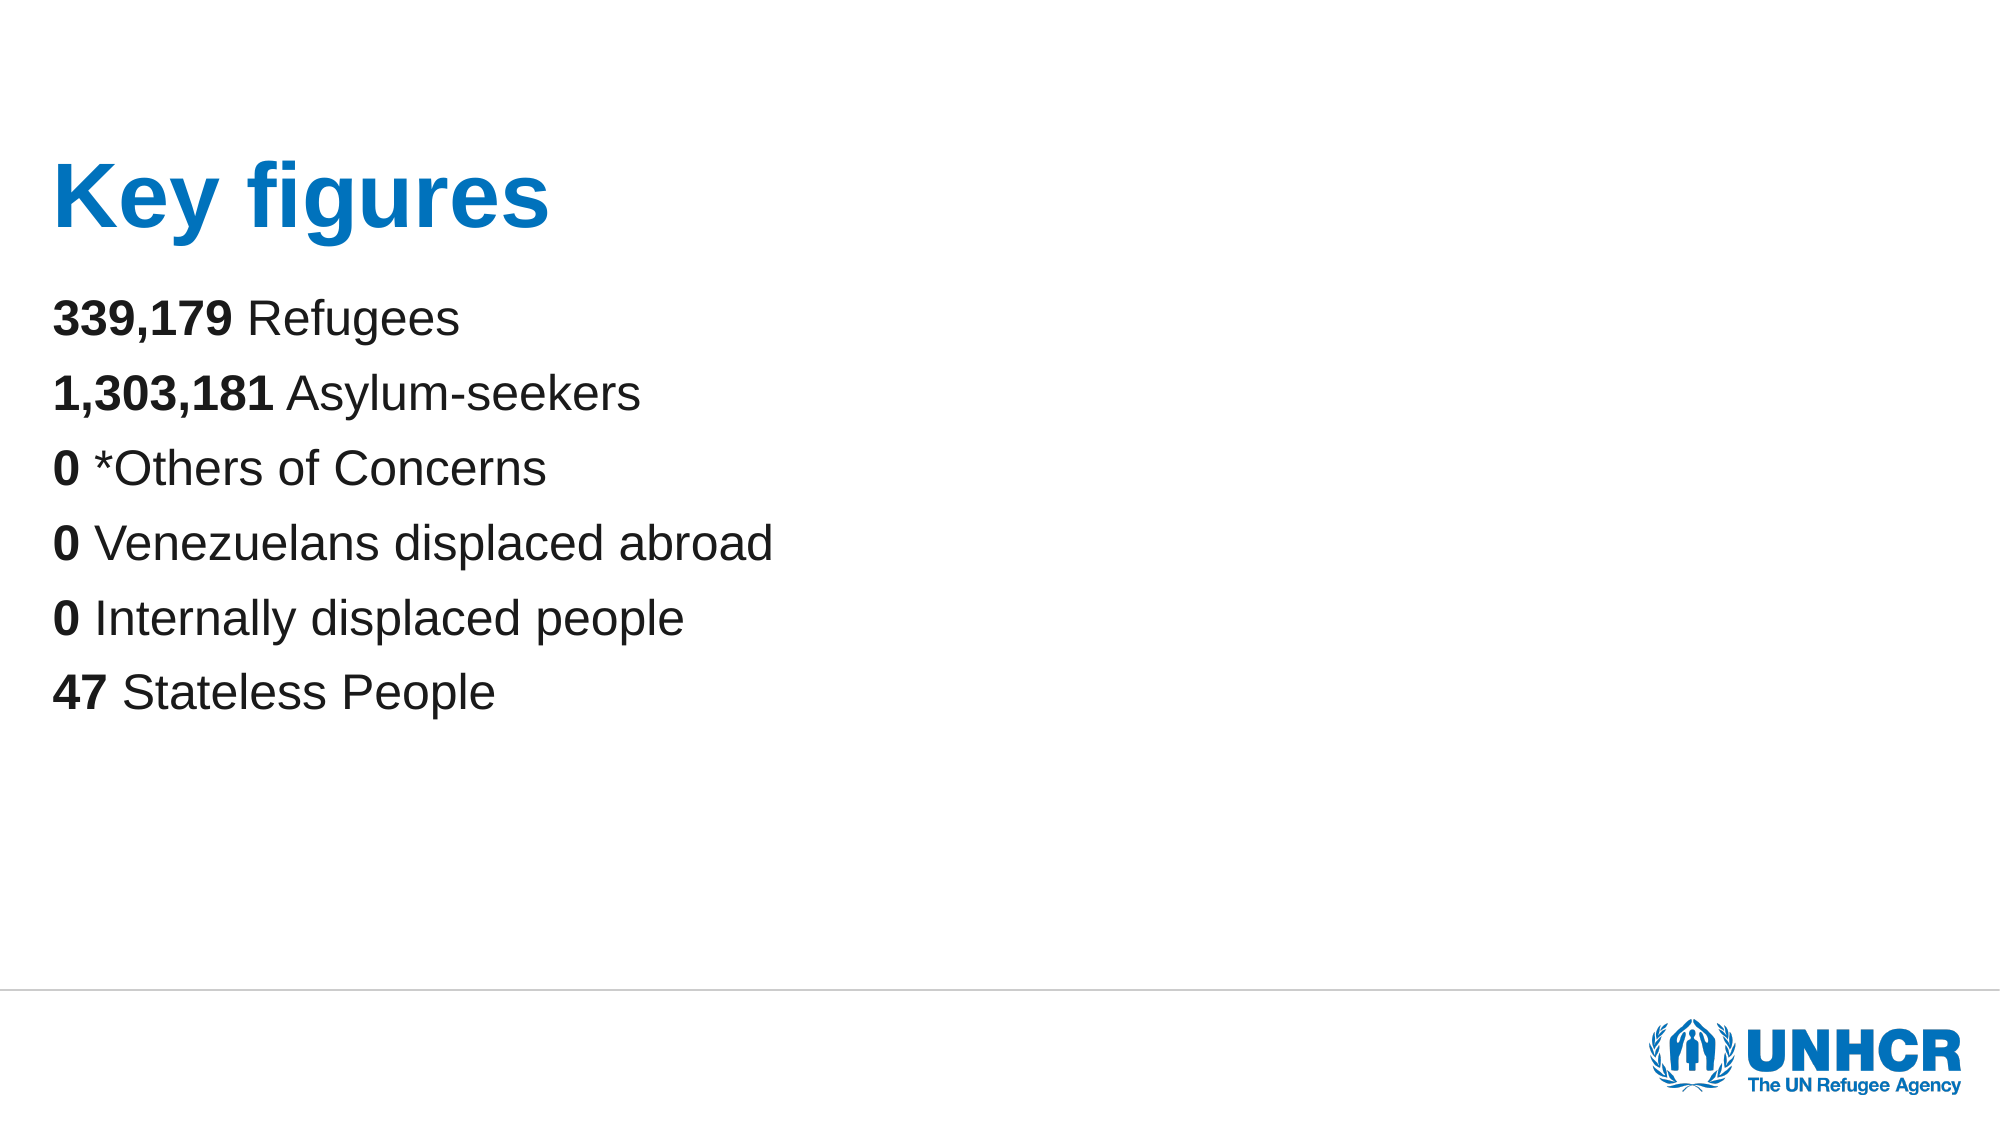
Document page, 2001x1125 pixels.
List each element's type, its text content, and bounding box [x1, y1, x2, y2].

picture [1648, 1019, 1962, 1095]
title Key figures [37, 37, 1962, 255]
list 339,179 Refugees 1,303,181 Asylum-seekers 0 *Others of Concerns 0 Venezuelans displaced abroad 0 Internally displaced people 47 Stateless People [37, 285, 1962, 960]
